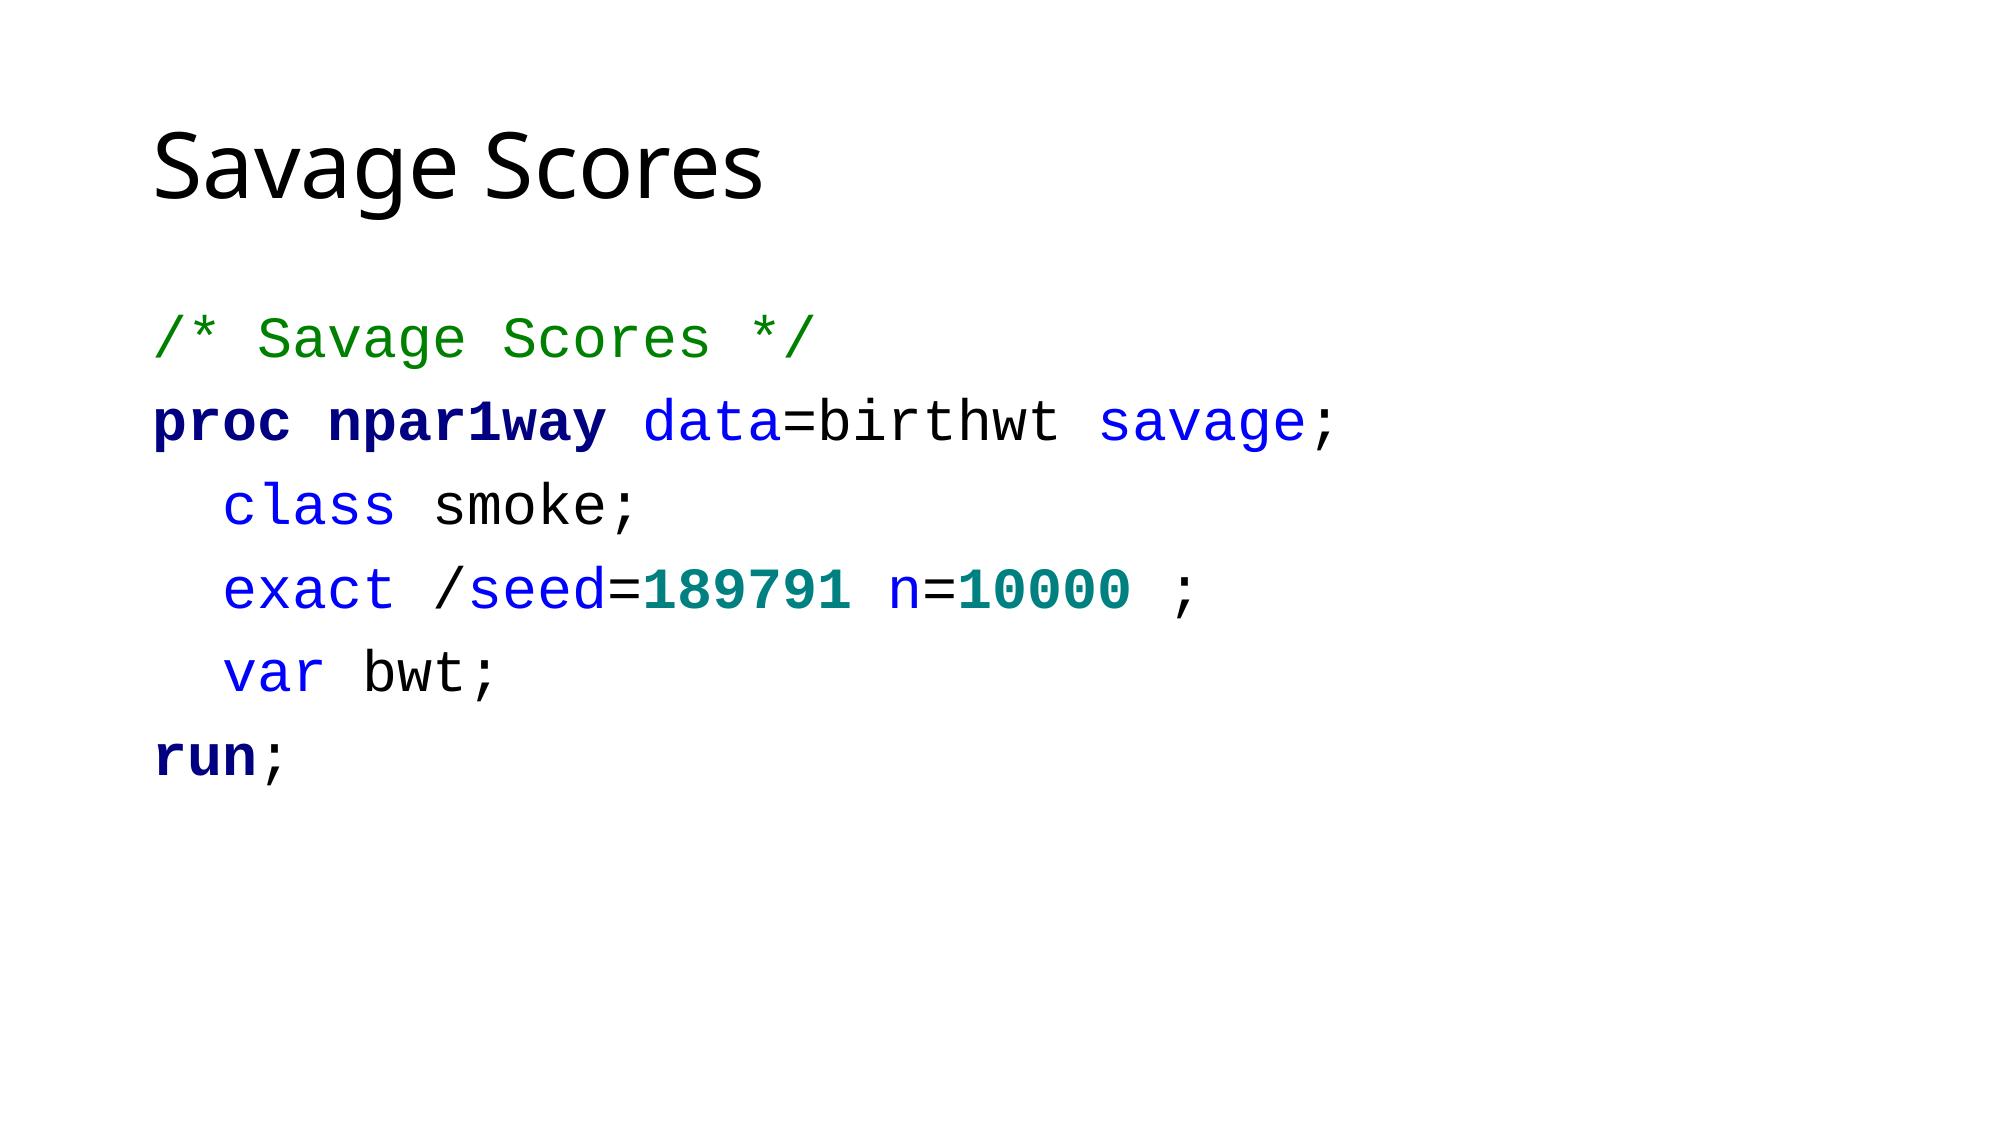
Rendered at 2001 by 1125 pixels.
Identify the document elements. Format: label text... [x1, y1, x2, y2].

title Savage Scores [137, 59, 1863, 278]
list /* Savage Scores */ proc npar1way data=birthwt savage; class smoke; exact /seed=189791 n=10000 ; var bwt; run; [137, 299, 1365, 1009]
